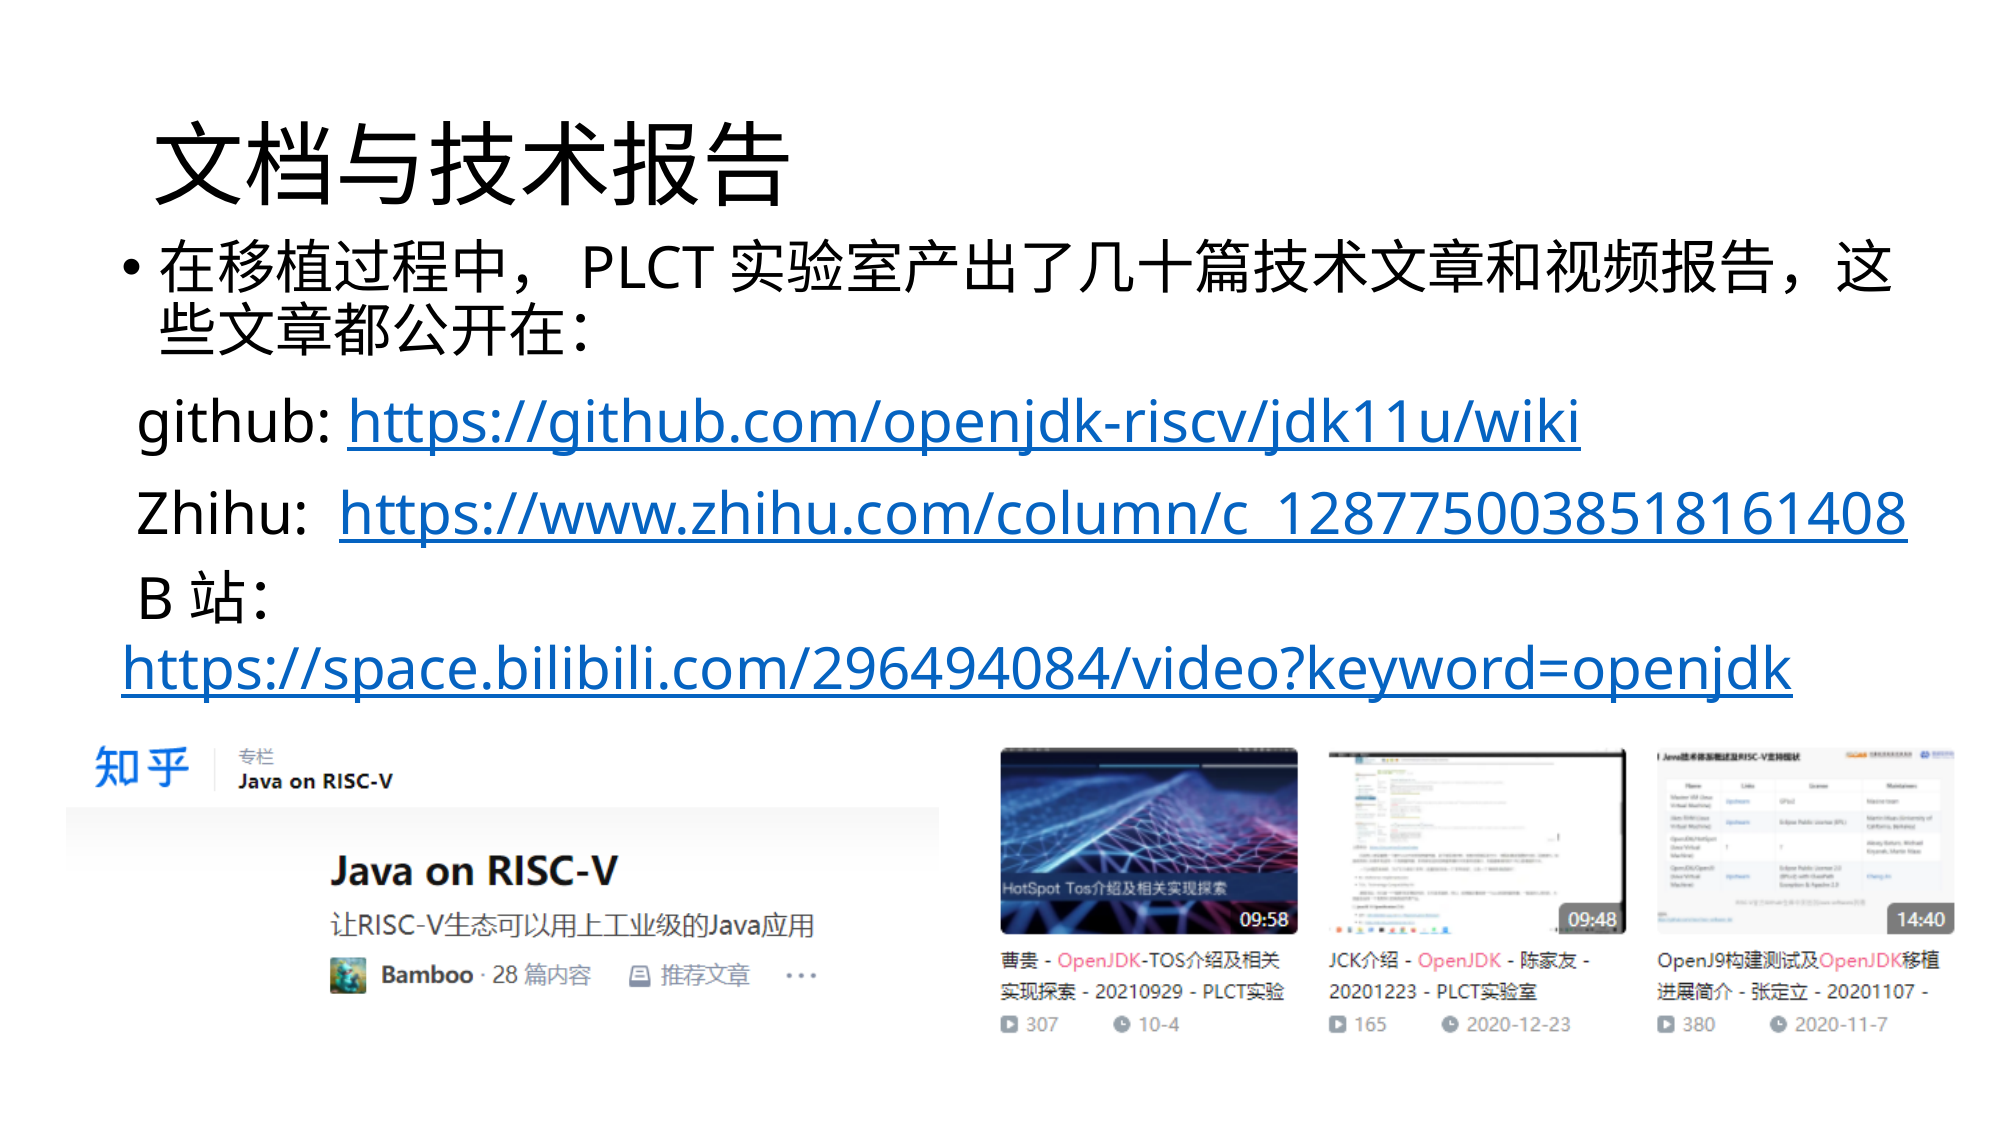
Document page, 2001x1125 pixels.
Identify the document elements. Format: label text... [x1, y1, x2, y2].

picture [976, 712, 2000, 1077]
list 在移植过程中，PLCT实验室产出了几十篇技术文章和视频报告，这些文章都公开在： github: https://github.com/openjdk-riscv/jdk11u/wiki Zhihu: https://www.zhihu.com/column/c_1287750038518161408 B站：https://space.bilibili.com/296494084/video?keyword=openjdk [106, 230, 1962, 1014]
title 文档与技术报告 [137, 59, 1863, 230]
picture [66, 743, 939, 1014]
